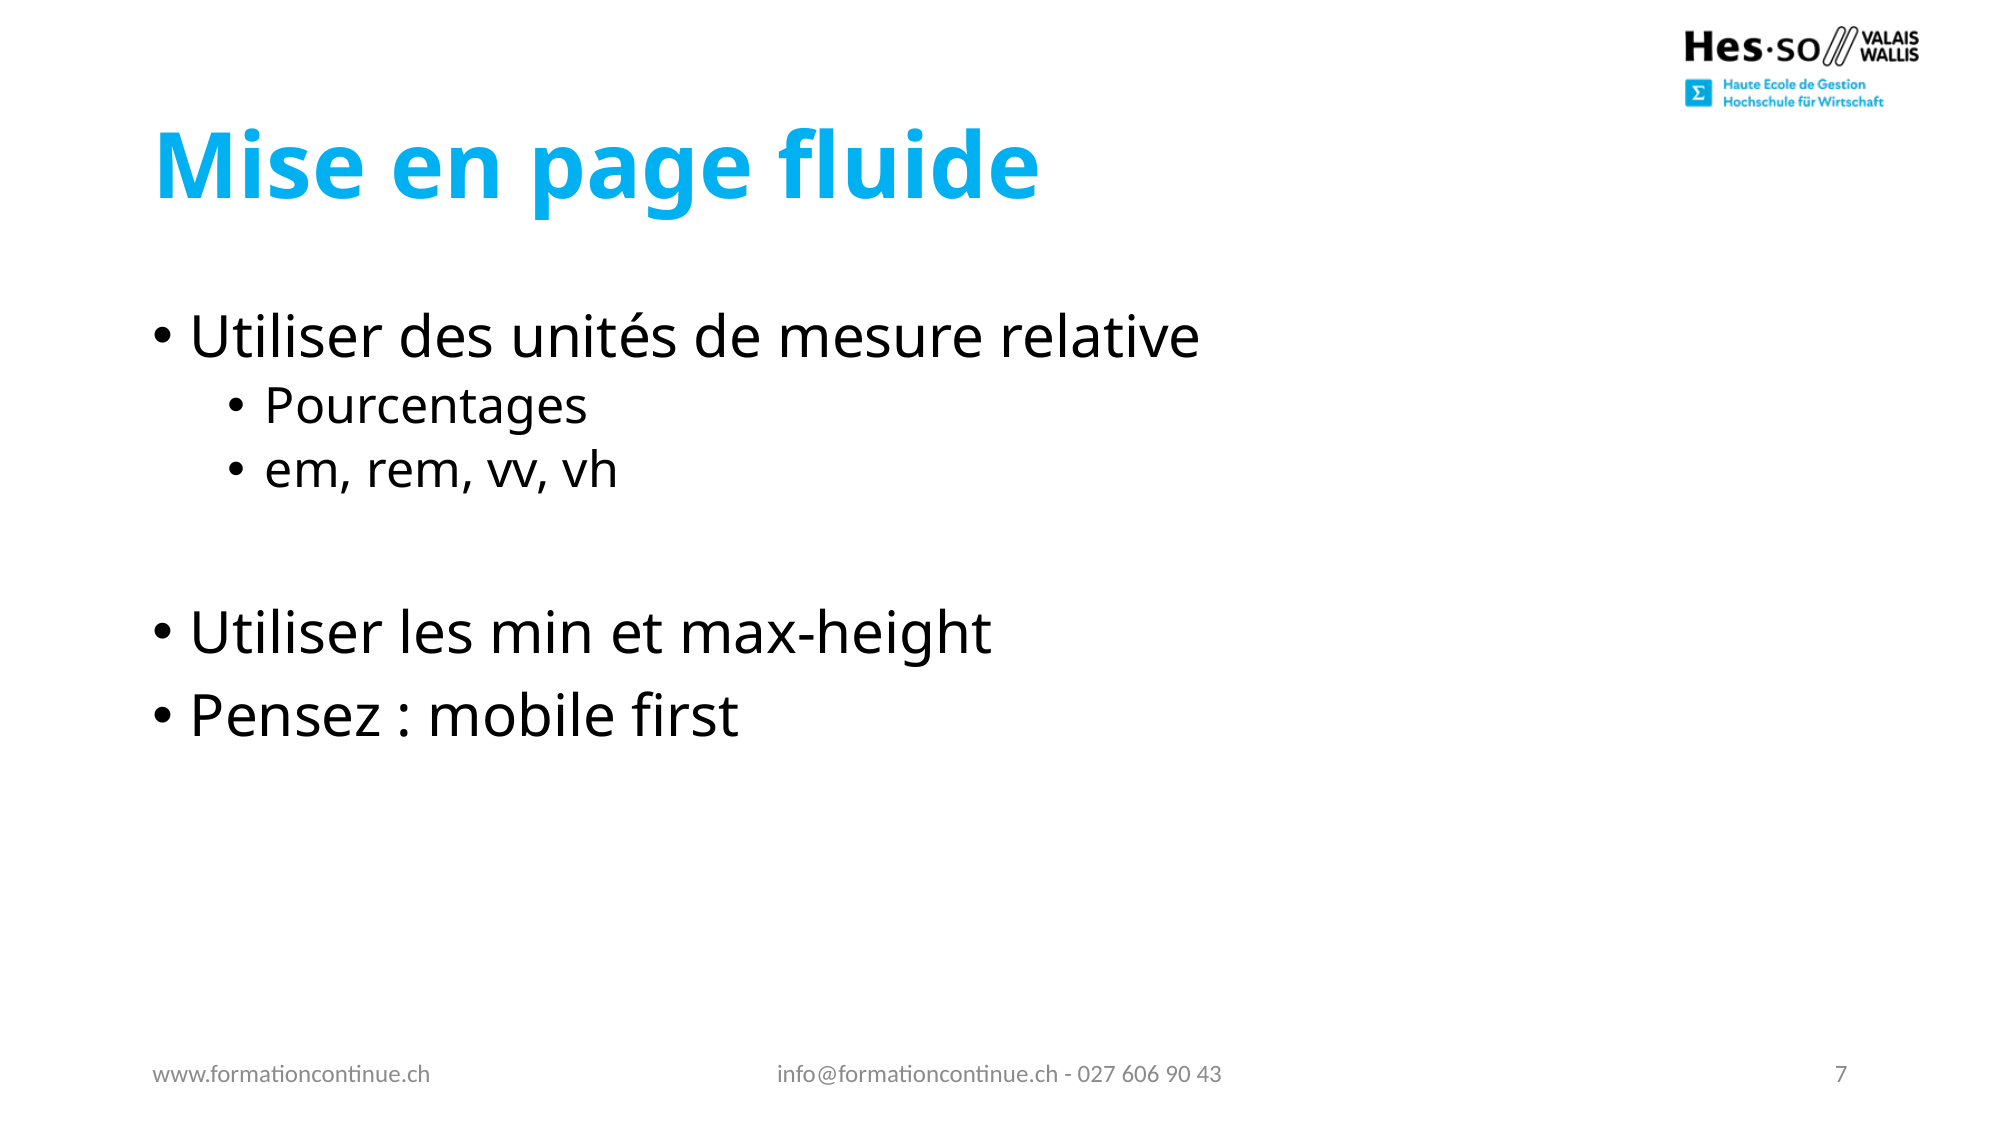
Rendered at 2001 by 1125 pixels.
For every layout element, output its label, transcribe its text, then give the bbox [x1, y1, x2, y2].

footer info@formationcontinue.ch - 027 606 90 43 [662, 1042, 1338, 1103]
slide_number 7 [1412, 1042, 1863, 1103]
title Mise en page fluide [137, 59, 1863, 278]
list Utiliser des unités de mesure relative Pourcentages em, rem, vv, vh Utiliser les min et max-height Pensez : mobile first [137, 299, 1863, 1014]
slide_number www.formationcontinue.ch [137, 1042, 588, 1103]
picture [1685, 26, 1919, 107]
